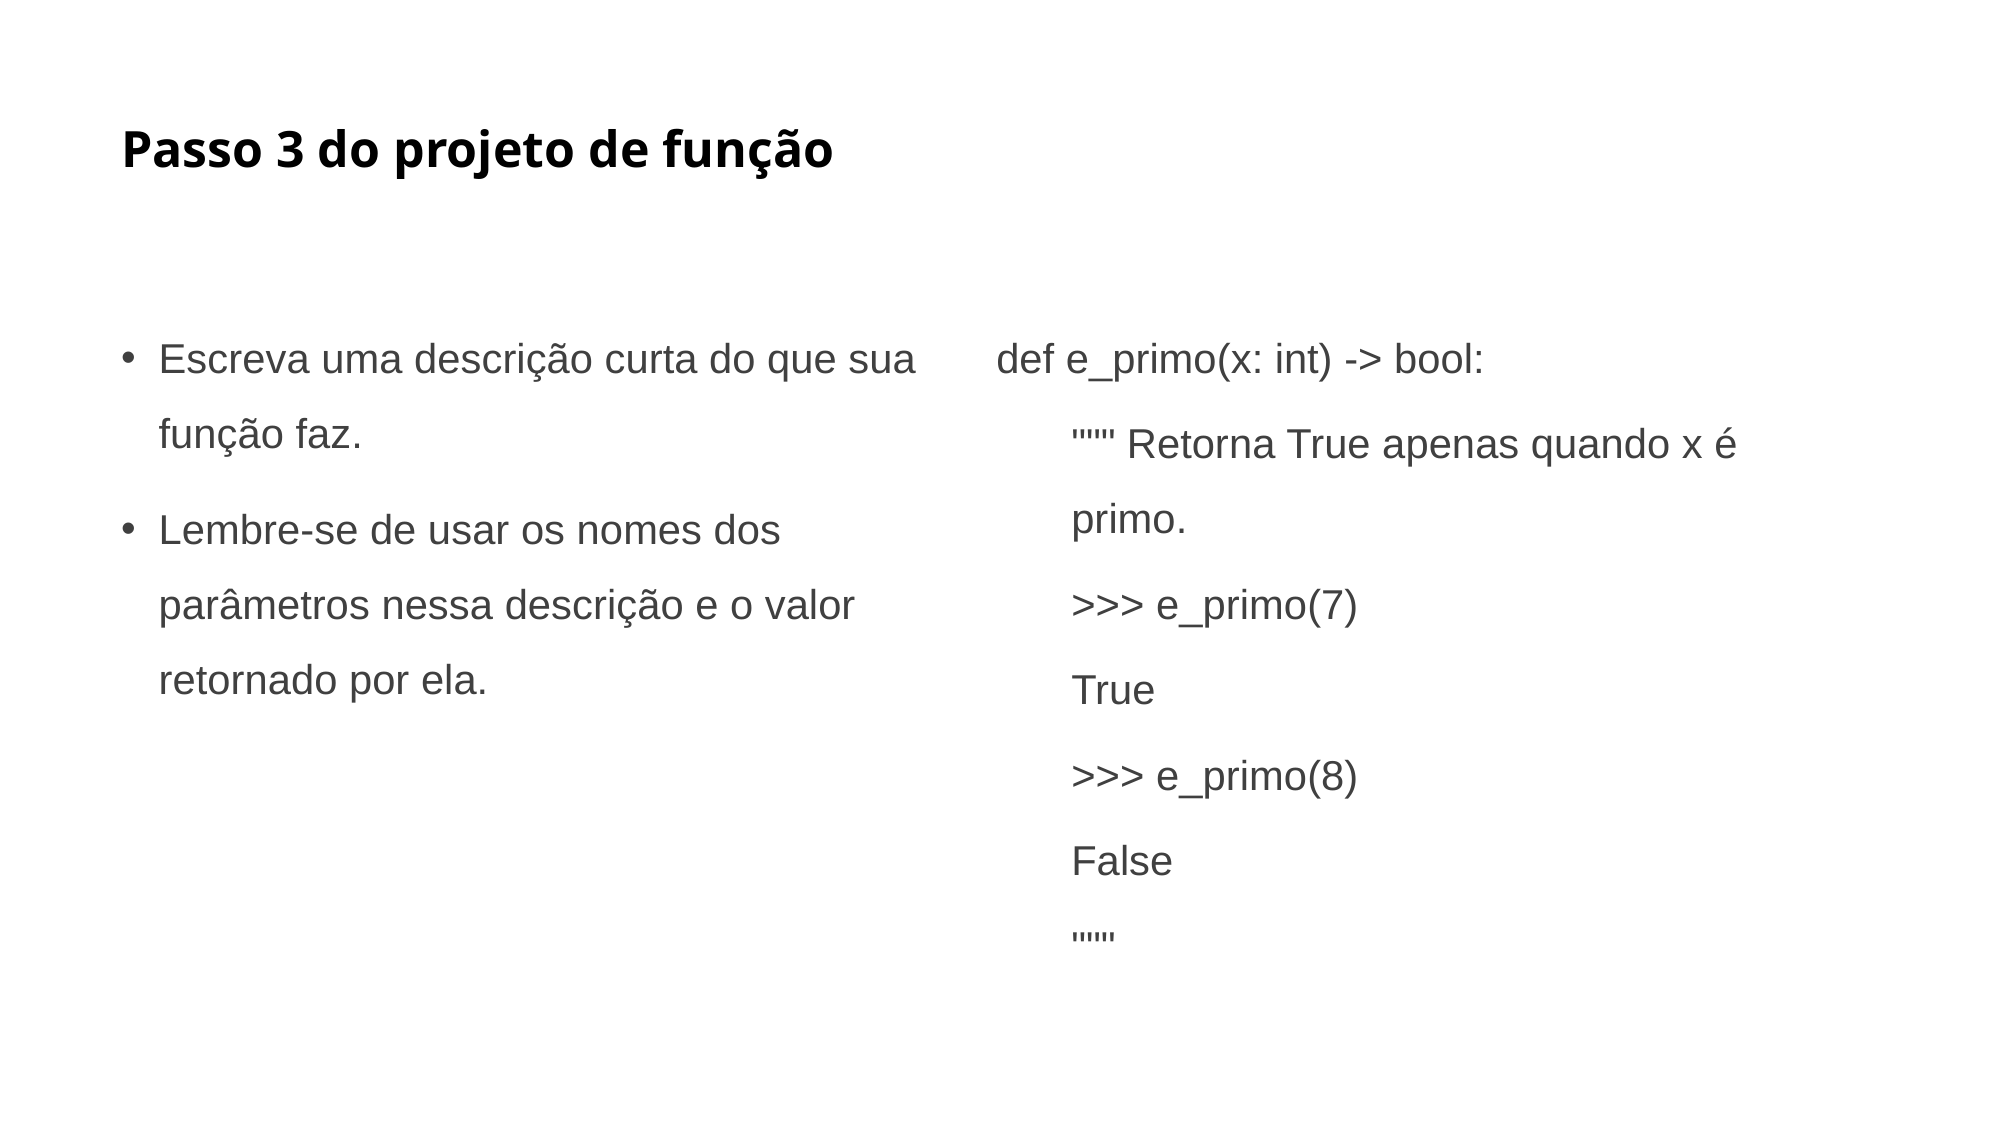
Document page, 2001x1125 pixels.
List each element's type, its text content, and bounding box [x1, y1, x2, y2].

list def e_primo(x: int) -> bool: """ Retorna True apenas quando x é primo. >>> e_primo(7) True >>> e_primo(8) False """ [981, 299, 1832, 1014]
list Escreva uma descrição curta do que sua função faz. Lembre-se de usar os nomes dos parâmetros nessa descrição e o valor retornado por ela. [106, 299, 957, 1014]
title Passo 3 do projeto de função [106, 42, 1832, 260]
